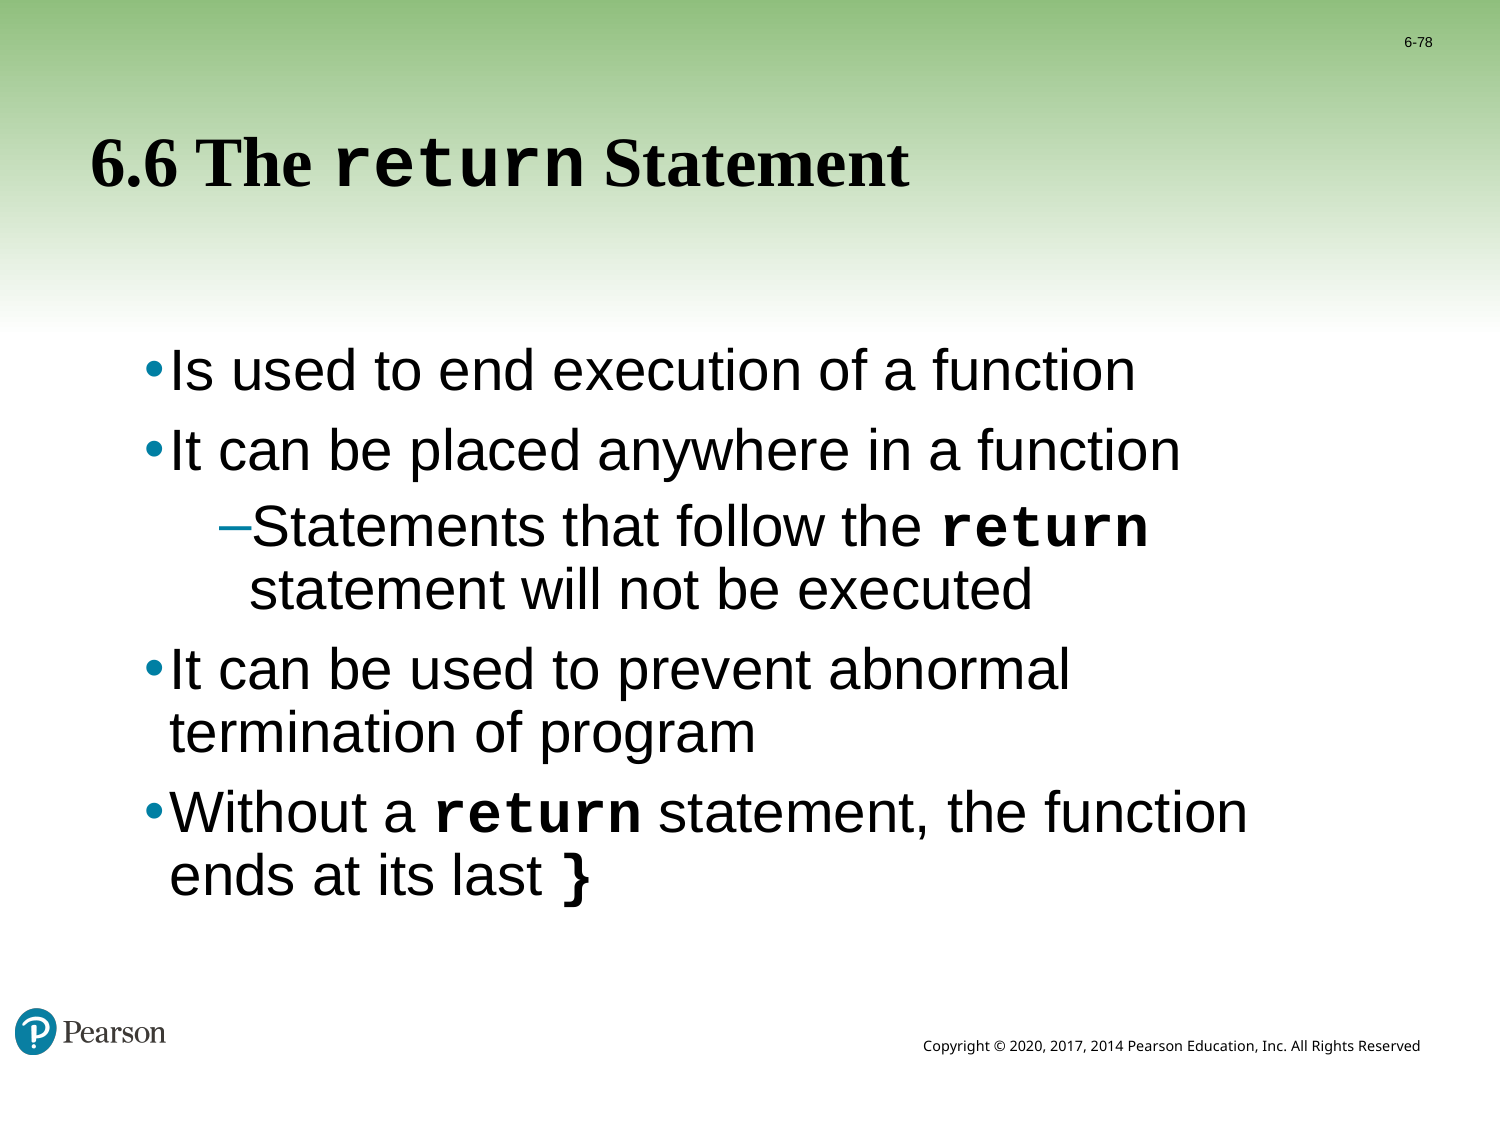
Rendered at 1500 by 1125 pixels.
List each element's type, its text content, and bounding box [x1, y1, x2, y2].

slide_number 6-78 [1389, 18, 1480, 49]
title 6.6 The return Statement [75, 35, 1425, 216]
picture [15, 1041, 26, 1055]
list Is used to end execution of a function It can be placed anywhere in a function Statements that follow the return statement will not be executed It can be used to prevent abnormal termination of program Without a return statement, the function ends at its last } [112, 324, 1388, 1013]
picture [15, 1008, 30, 1024]
picture [41, 1008, 166, 1055]
picture [23, 1017, 49, 1042]
